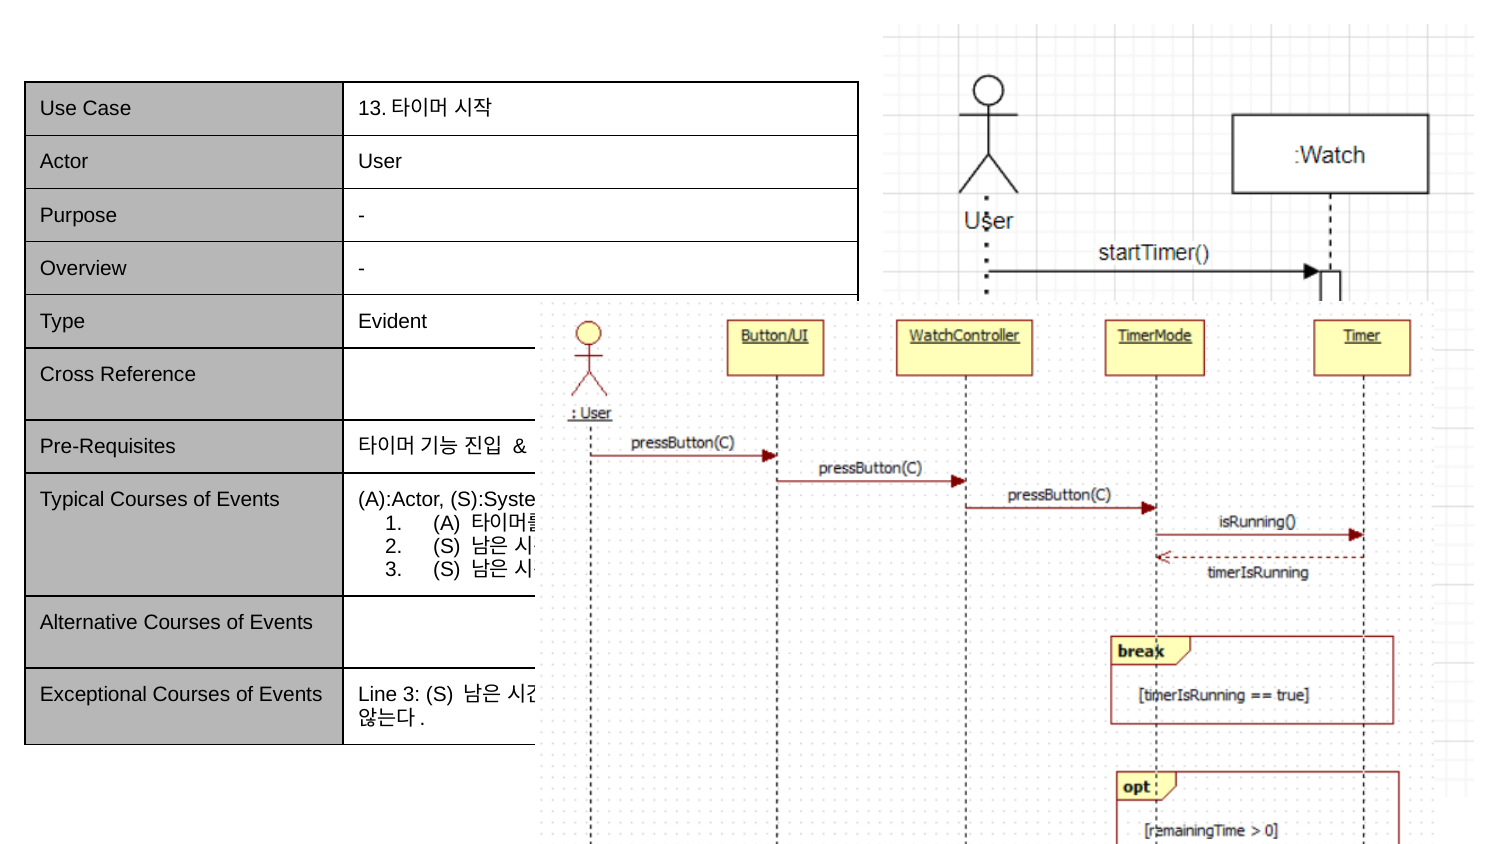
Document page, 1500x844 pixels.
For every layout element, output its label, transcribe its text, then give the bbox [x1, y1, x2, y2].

table_header 13.타이머 시작 [344, 83, 857, 135]
table_cell Typical Courses of Events [26, 474, 342, 595]
table_cell Exceptional Courses of Events [26, 669, 342, 744]
table_cell Type [26, 295, 342, 347]
table_cell Line 3: (S) 남은 시간이 0초라면, 아무 일도 하지 않는다. [344, 669, 530, 744]
table_cell User [344, 136, 857, 188]
table_cell [344, 349, 530, 419]
table_cell Evident [344, 295, 857, 347]
table_cell Alternative Courses of Events [26, 597, 342, 667]
table_cell Pre-Requisites [26, 421, 342, 472]
table_cell - [344, 242, 857, 294]
table_cell Purpose [26, 189, 342, 241]
table_cell [344, 597, 530, 667]
picture [535, 24, 1474, 844]
table_header Use Case [26, 83, 342, 135]
table_cell 타이머 기능 진입 & 타이머 작동 중이 아님 [344, 421, 530, 472]
table_cell - [344, 189, 857, 241]
table_cell Overview [26, 242, 342, 294]
table_cell (A):Actor, (S):System (A) 타이머를 시작한다. (S) 남은 시간을 불러온다. (S) 남은 시간만큼 타이머를 작동시킨다. [344, 474, 530, 595]
table_cell Actor [26, 136, 342, 188]
table_cell Cross Reference [26, 349, 342, 419]
